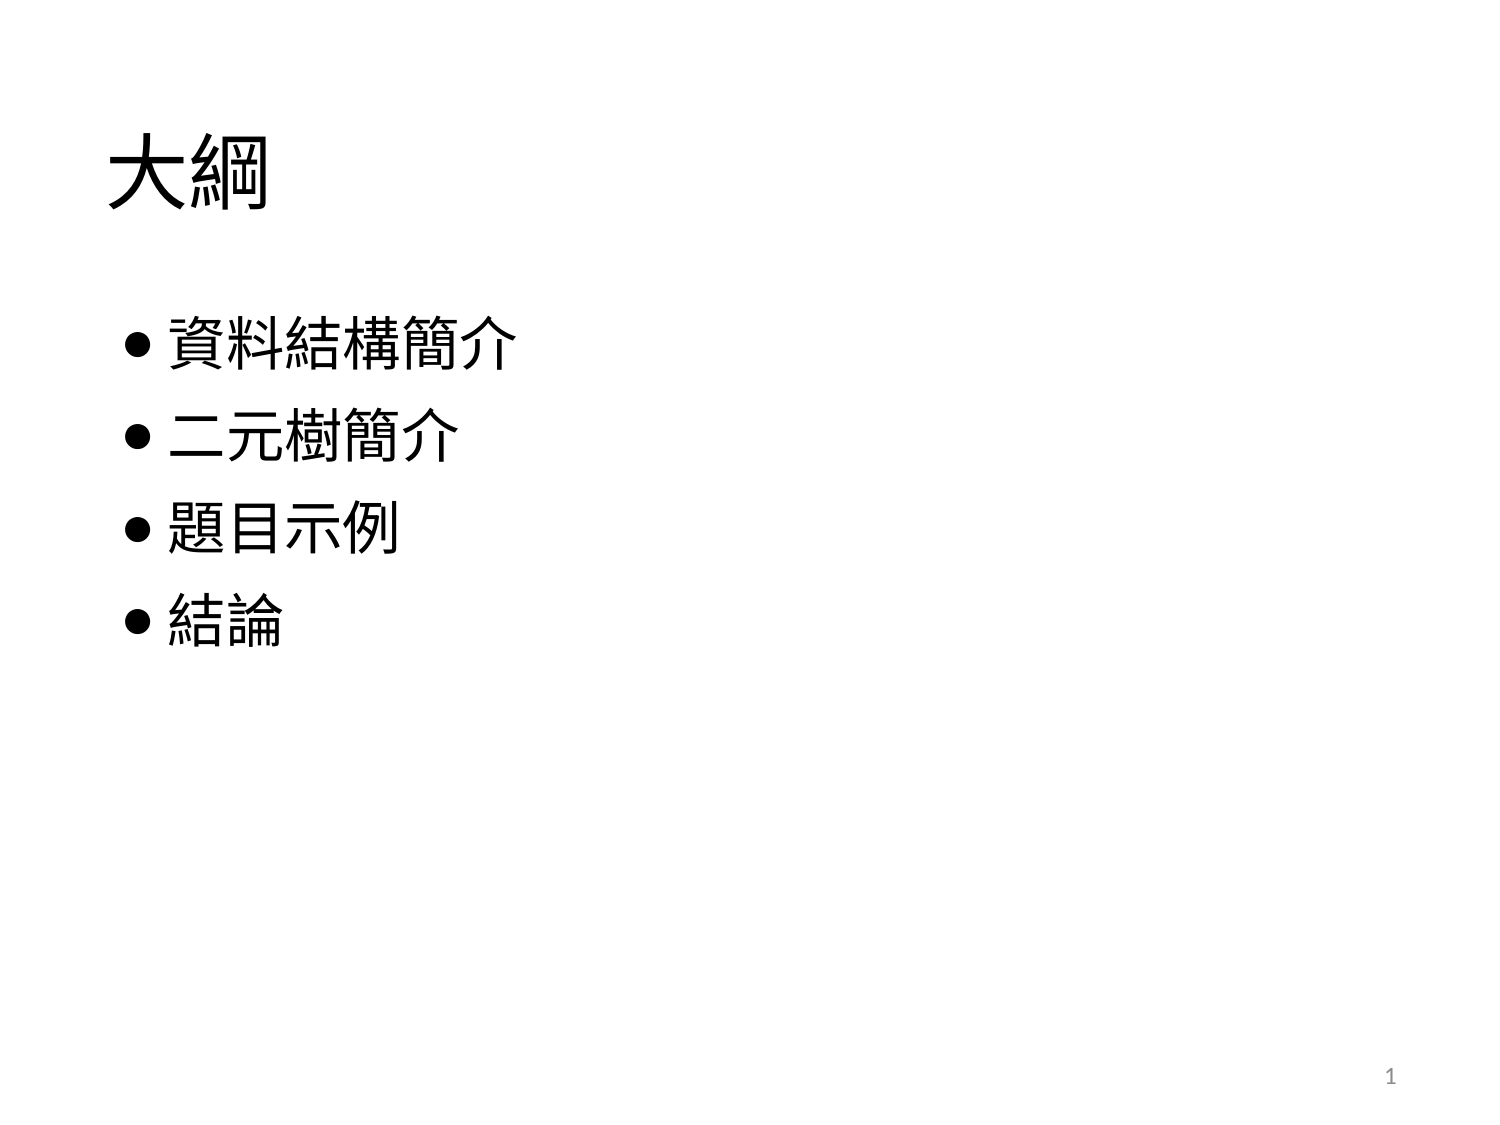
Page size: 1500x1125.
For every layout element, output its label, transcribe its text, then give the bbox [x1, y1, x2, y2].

title 大綱 [103, 73, 1397, 264]
slide_number 1 [1059, 744, 1397, 1125]
list 資料結構簡介 二元樹簡介 題目示例 結論 [103, 299, 1397, 1014]
